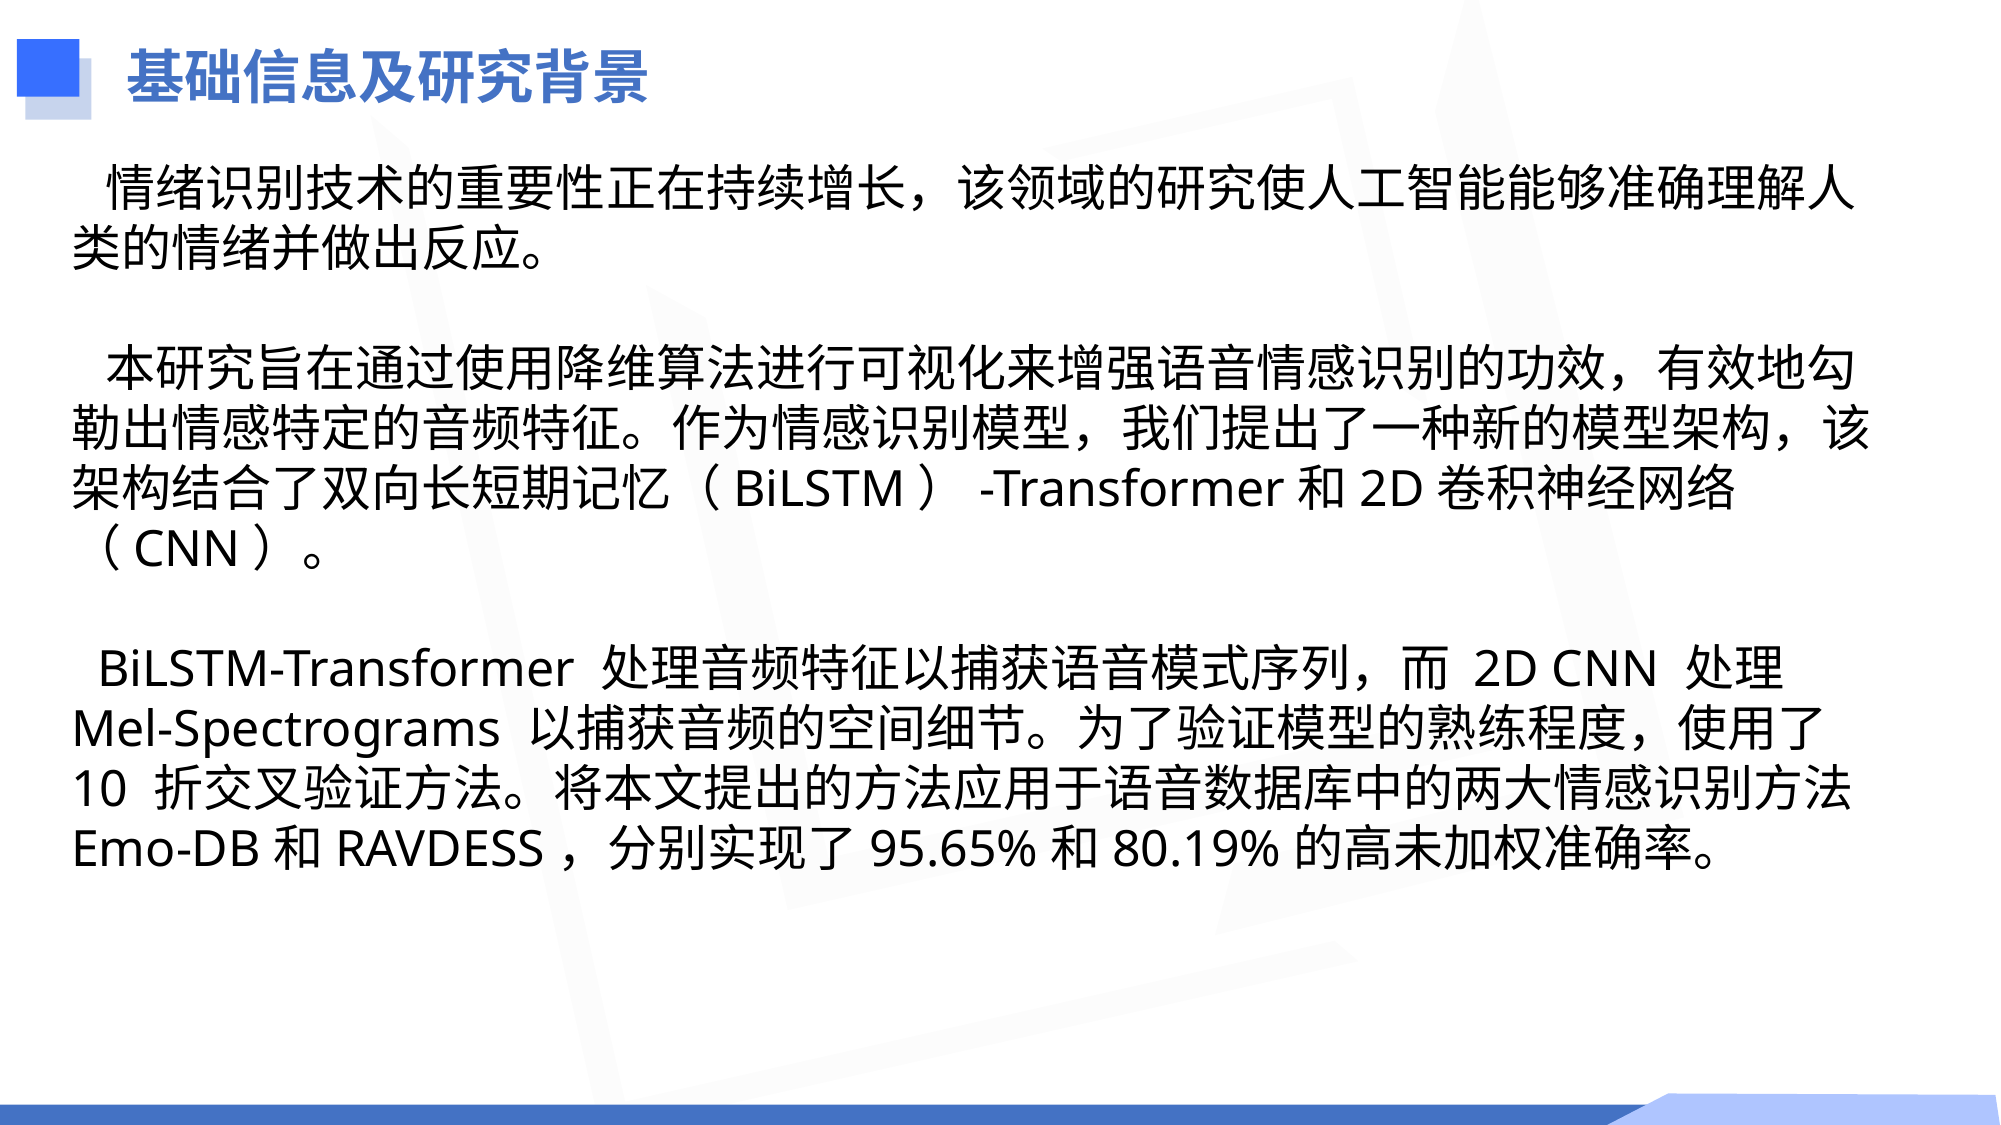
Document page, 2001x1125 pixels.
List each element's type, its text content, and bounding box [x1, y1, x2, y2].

text_box 情绪识别技术的重要性正在持续增长，该领域的研究使人工智能能够准确理解人类的情绪并做出反应。 本研究旨在通过使用降维算法进行可视化来增强语音情感识别的功效，有效地勾勒出情感特定的音频特征。作为情感识别模型，我们提出了一种新的模型架构，该架构结合了双向长短期记忆（BiLSTM）-Transformer和2D卷积神经网络（CNN）。 BiLSTM-Transformer 处理音频特征以捕获语音模式序列，而 2D CNN 处理 Mel-Spectrograms 以捕获音频的空间细节。为了验证模型的熟练程度，使用了 10 折交叉验证方法。将本文提出的方法应用于语音数据库中的两大情感识别方法Emo-DB和RAVDESS，分别实现了95.65%和80.19%的高未加权准确率。 [1572, 149, 1897, 884]
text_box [16, 38, 92, 120]
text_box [0, 1093, 2000, 1125]
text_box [527, 0, 1572, 1075]
text_box 基础信息及研究背景 [111, 32, 527, 118]
text_box 情绪识别技术的重要性正在持续增长，该领域的研究使人工智能能够准确理解人类的情绪并做出反应。 本研究旨在通过使用降维算法进行可视化来增强语音情感识别的功效，有效地勾勒出情感特定的音频特征。作为情感识别模型，我们提出了一种新的模型架构，该架构结合了双向长短期记忆（BiLSTM）-Transformer和2D卷积神经网络（CNN）。 BiLSTM-Transformer 处理音频特征以捕获语音模式序列，而 2D CNN 处理 Mel-Spectrograms 以捕获音频的空间细节。为了验证模型的熟练程度，使用了 10 折交叉验证方法。将本文提出的方法应用于语音数据库中的两大情感识别方法Emo-DB和RAVDESS，分别实现了95.65%和80.19%的高未加权准确率。 [56, 149, 527, 884]
